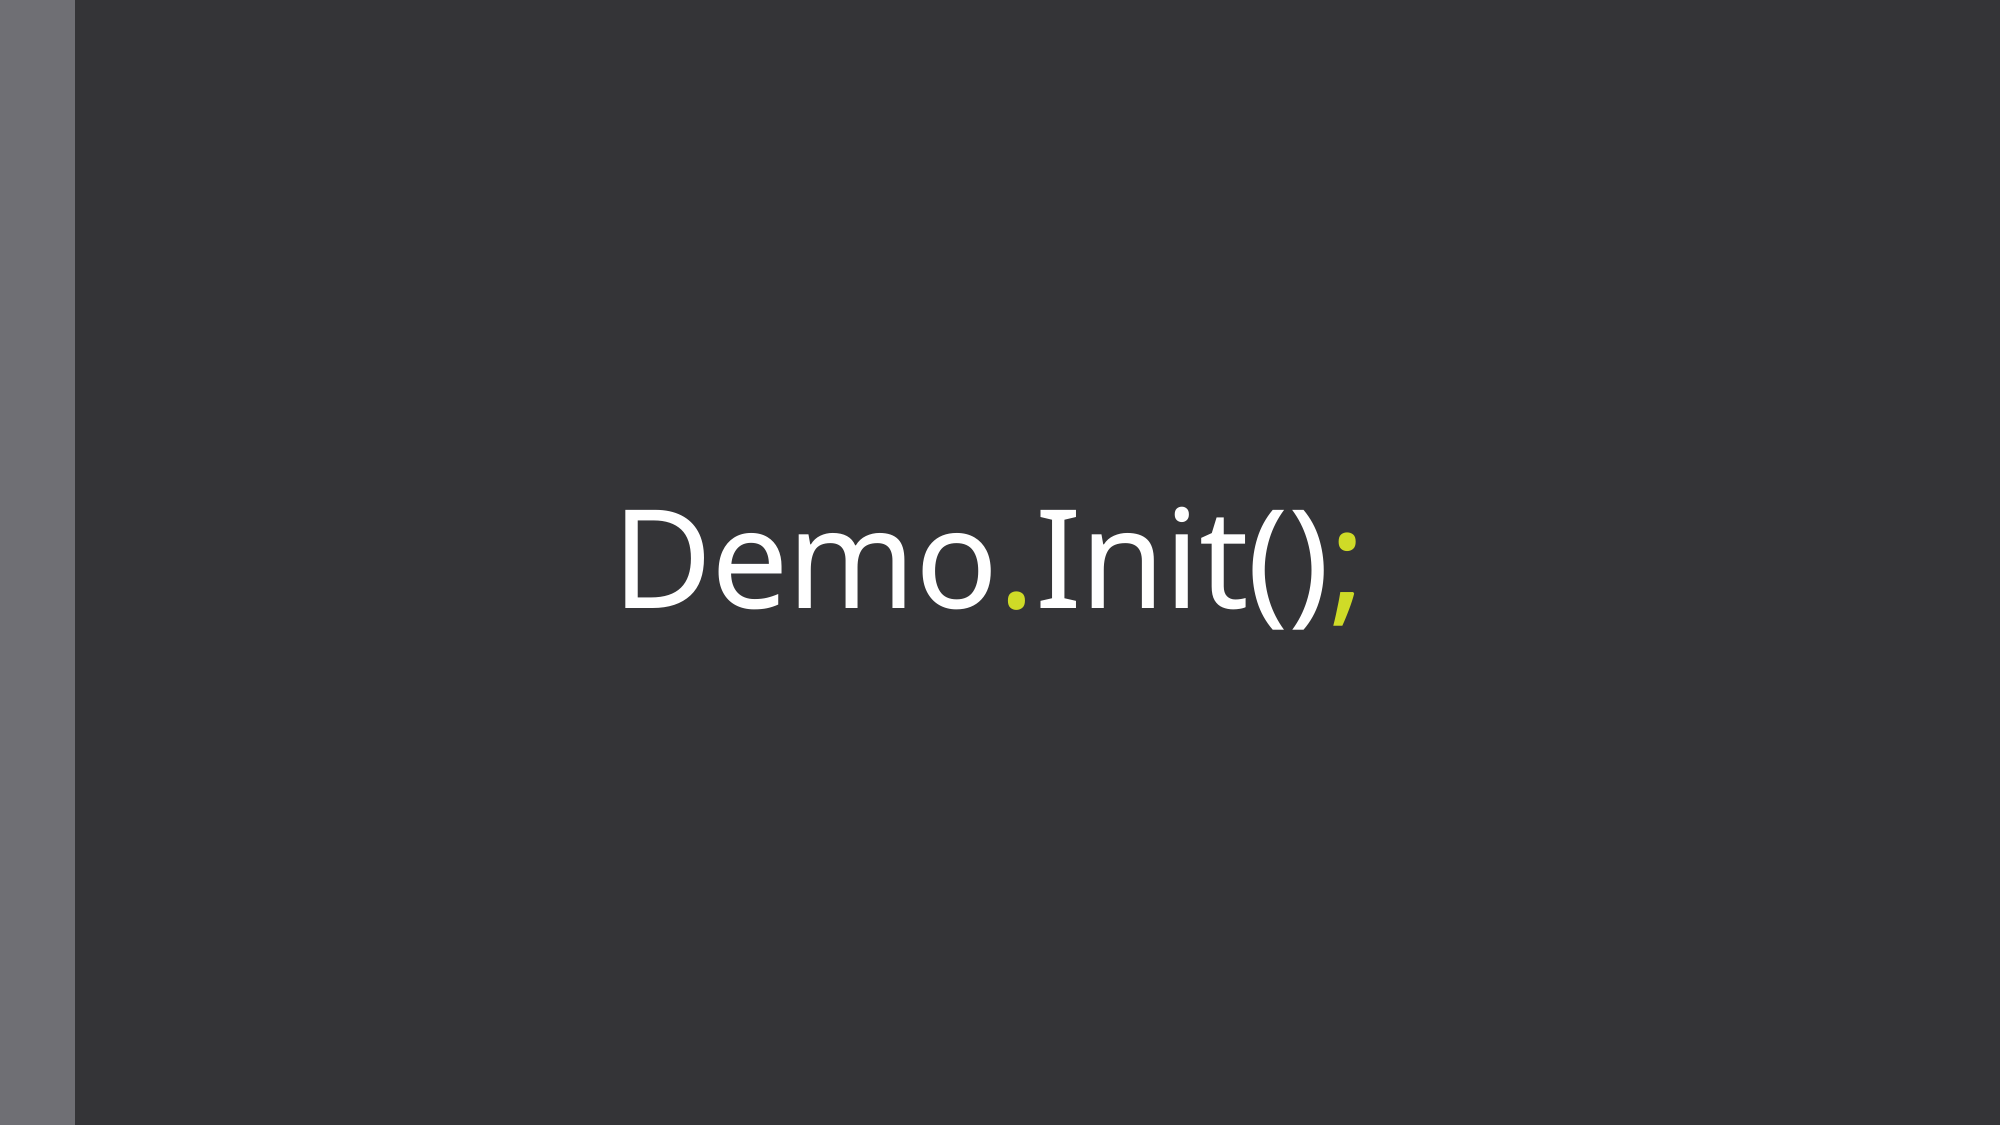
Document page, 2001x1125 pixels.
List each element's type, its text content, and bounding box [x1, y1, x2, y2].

title Demo.Init(); [567, 456, 1411, 644]
